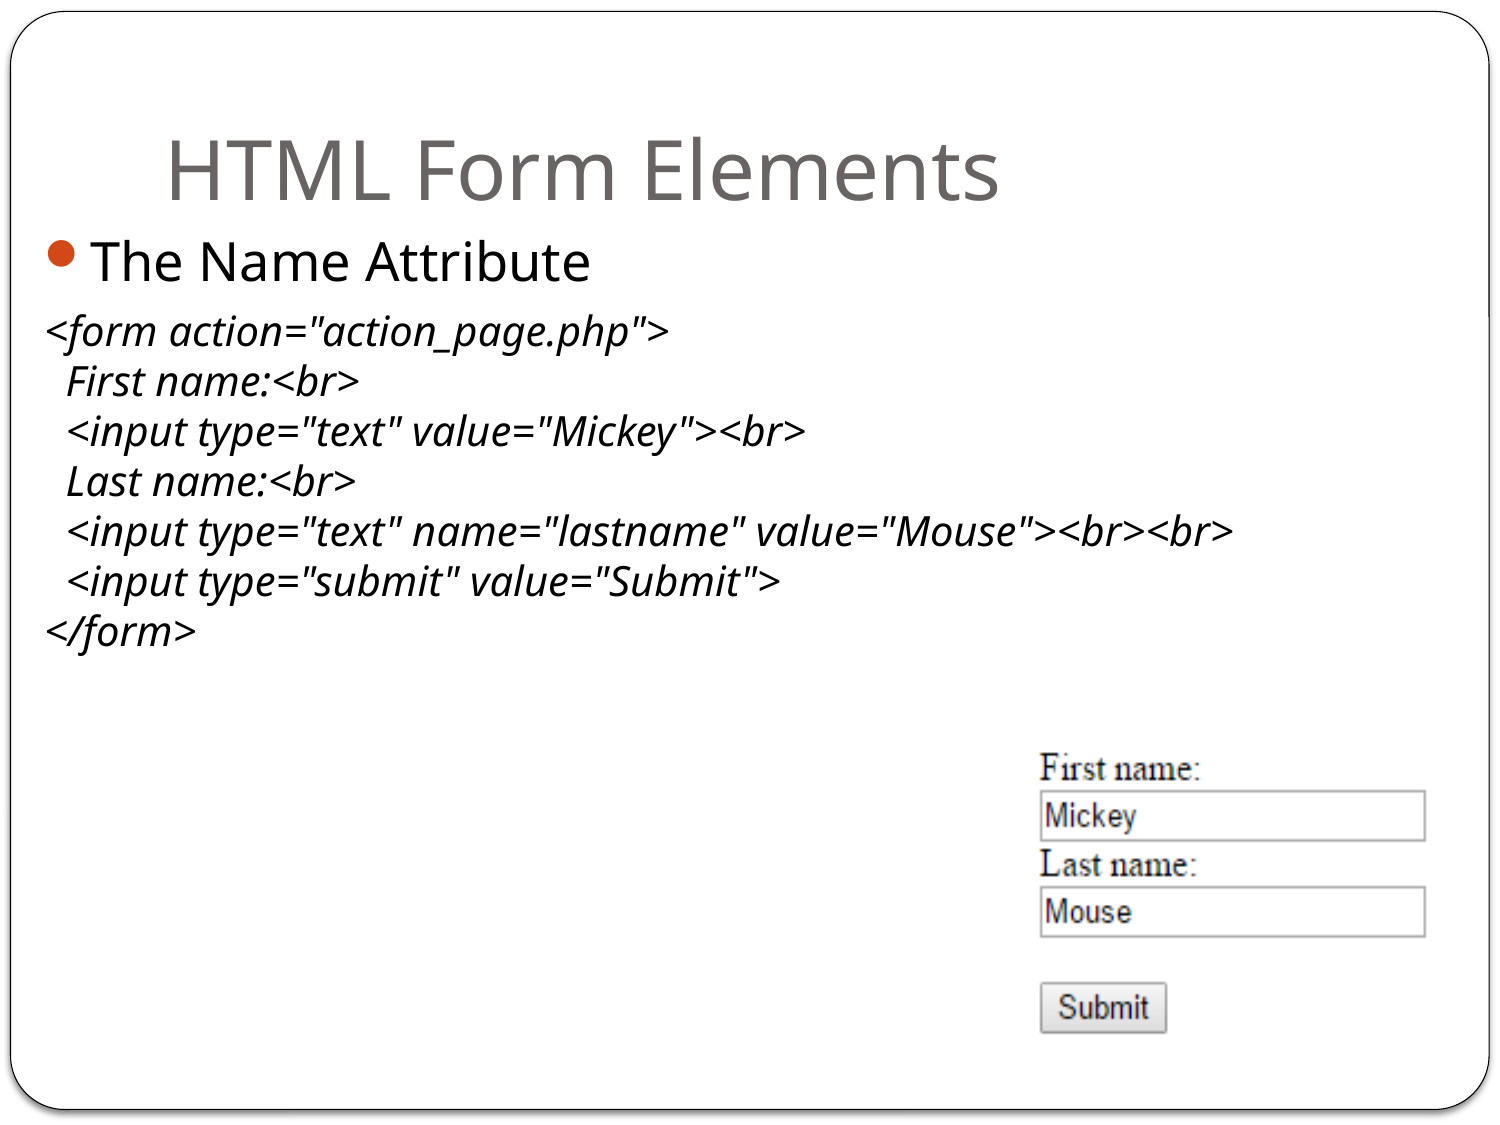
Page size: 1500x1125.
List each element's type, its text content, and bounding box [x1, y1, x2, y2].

picture [1034, 739, 1461, 1059]
title HTML Form Elements [150, 45, 1425, 219]
list The Name Attribute <form action="action_page.php"> First name:<br> <input type="text" value="Mickey"><br> Last name:<br> <input type="text" name="lastname" value="Mouse"><br><br> <input type="submit" value="Submit"> </form> [29, 219, 1459, 1083]
